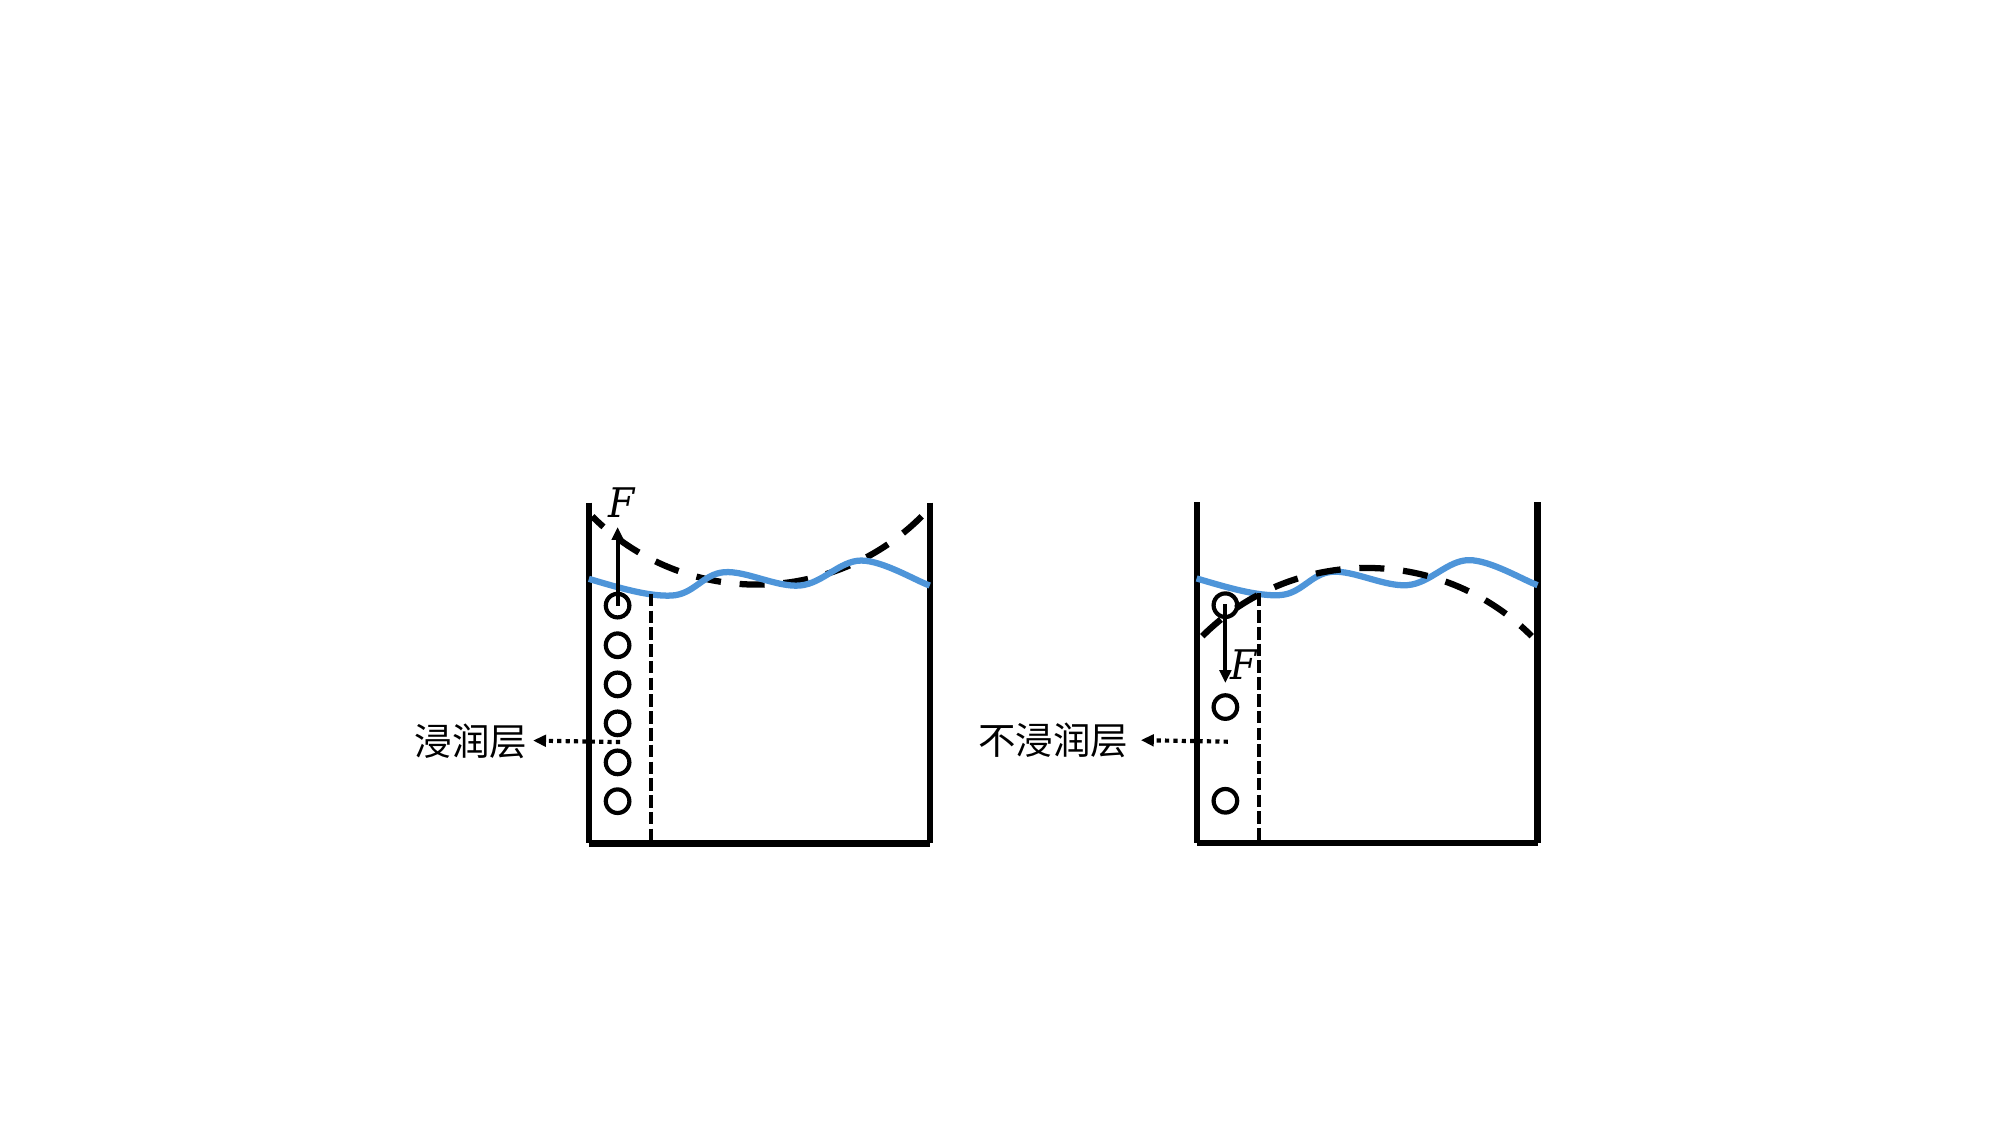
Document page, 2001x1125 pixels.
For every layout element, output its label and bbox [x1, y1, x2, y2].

text_box [399, 118, 1601, 1035]
